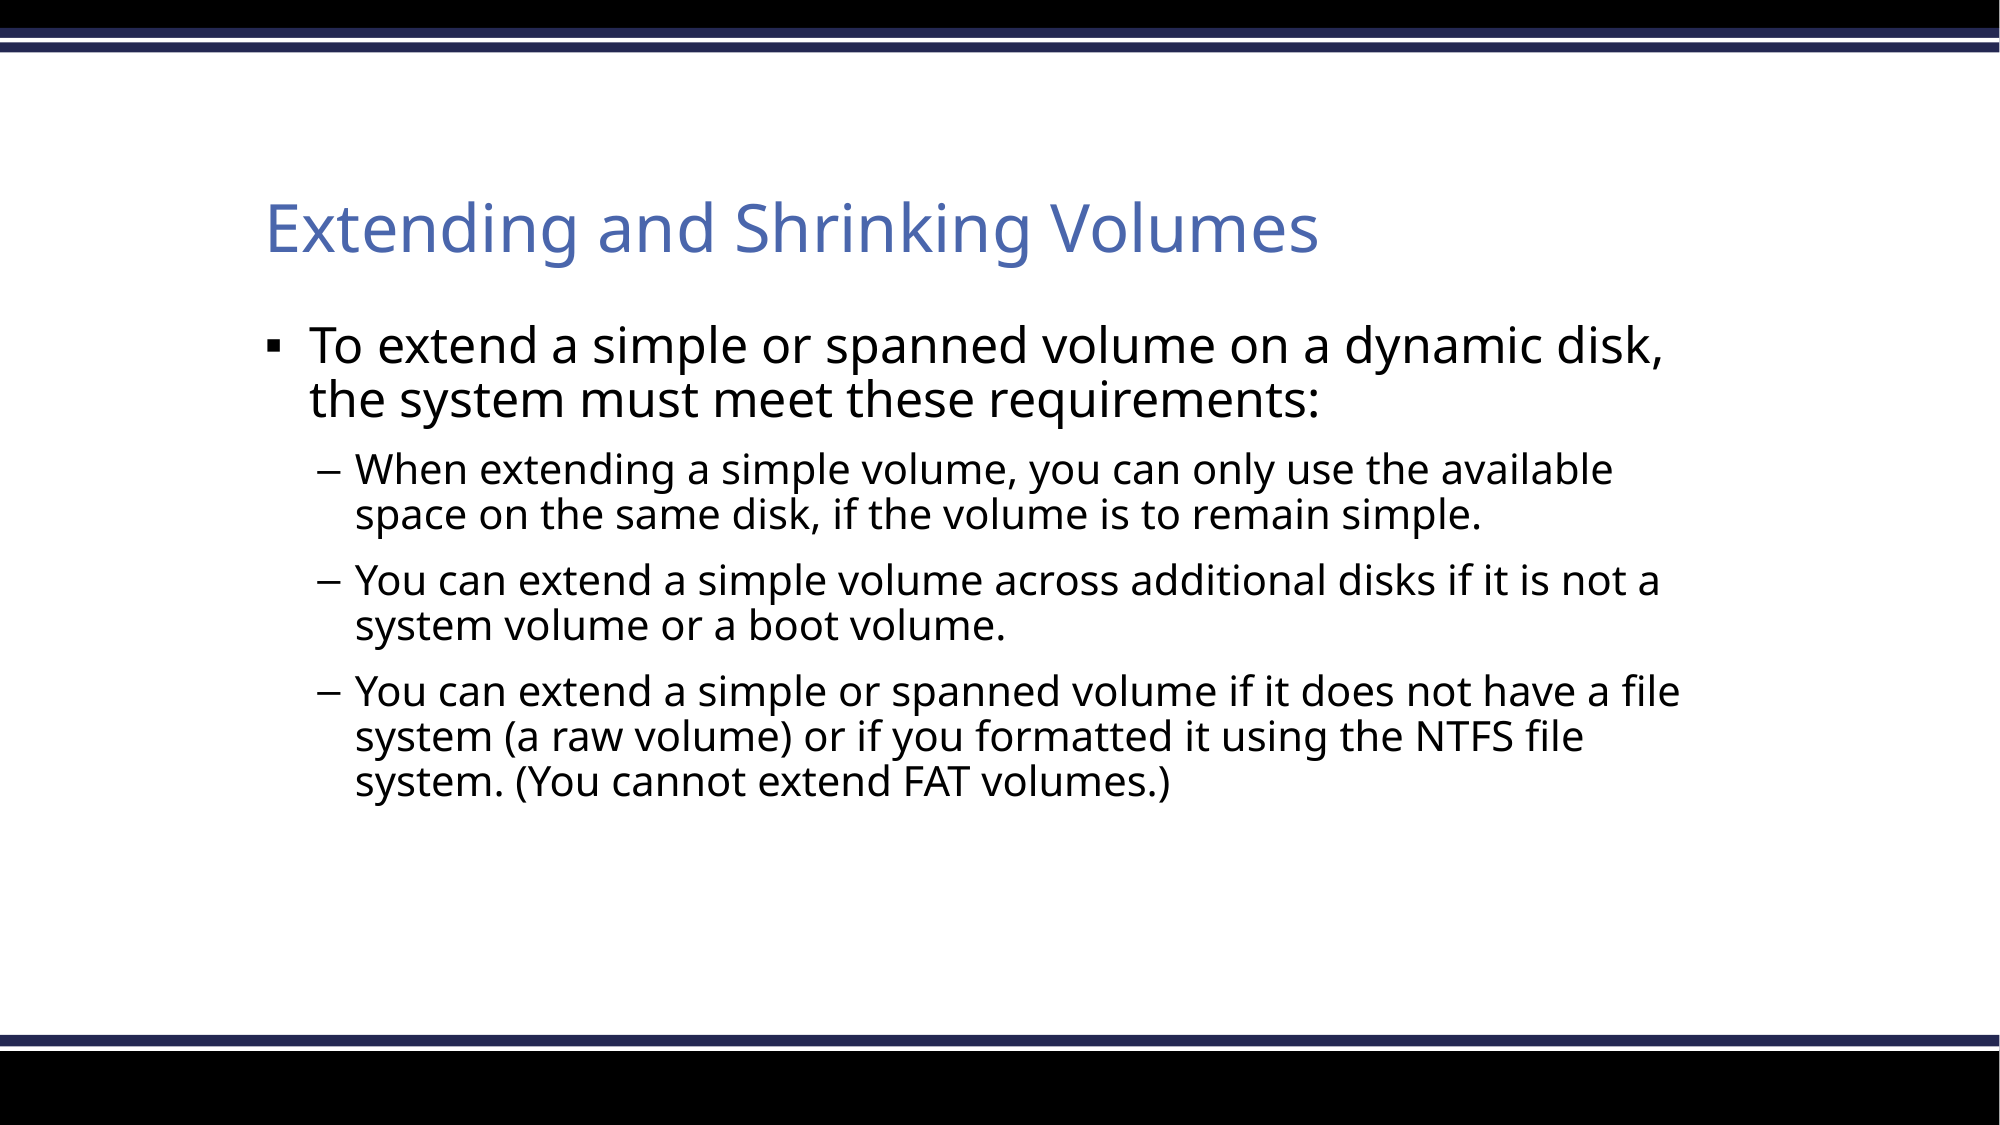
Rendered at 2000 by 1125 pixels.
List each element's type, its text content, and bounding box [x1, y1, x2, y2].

list To extend a simple or spanned volume on a dynamic disk, the system must meet these requirements: When extending a simple volume, you can only use the available space on the same disk, if the volume is to remain simple. You can extend a simple volume across additional disks if it is not a system volume or a boot volume. You can extend a simple or spanned volume if it does not have a file system (a raw volume) or if you formatted it using the NTFS file system. (You cannot extend FAT volumes.) [249, 312, 1750, 988]
title Extending and Shrinking Volumes [249, 99, 1750, 275]
